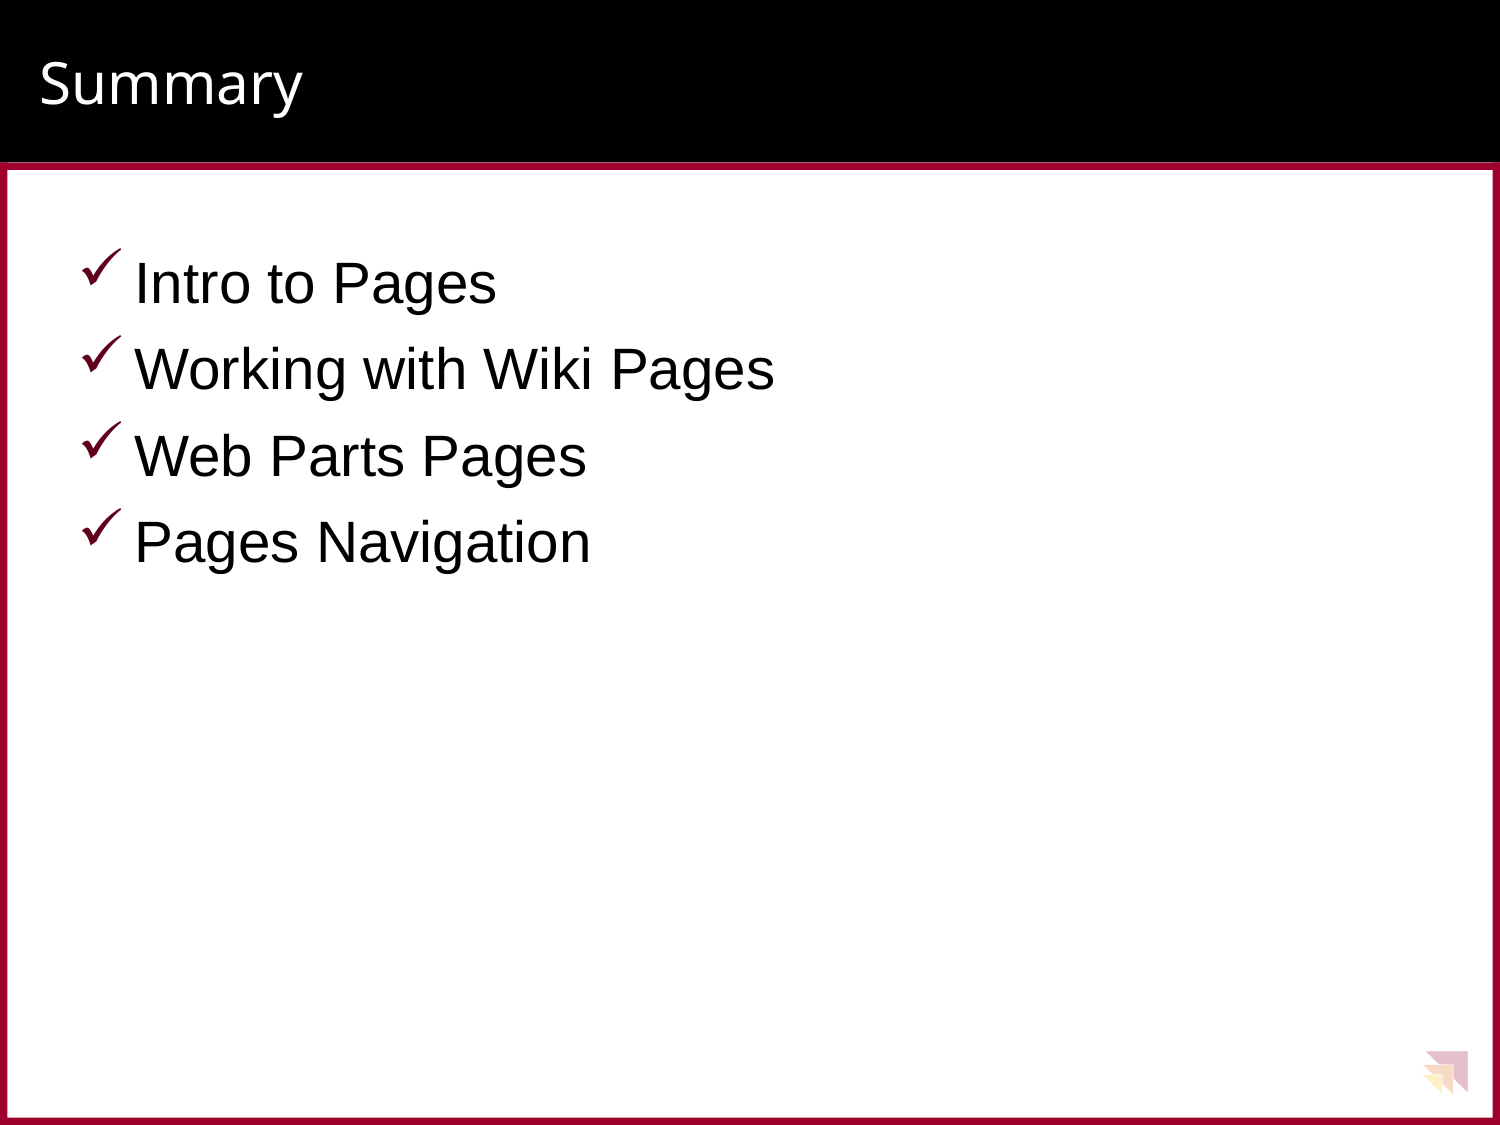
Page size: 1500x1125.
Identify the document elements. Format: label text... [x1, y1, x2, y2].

title Summary [24, 12, 1438, 150]
list Intro to Pages Working with Wiki Pages Web Parts Pages Pages Navigation [62, 237, 1438, 1088]
